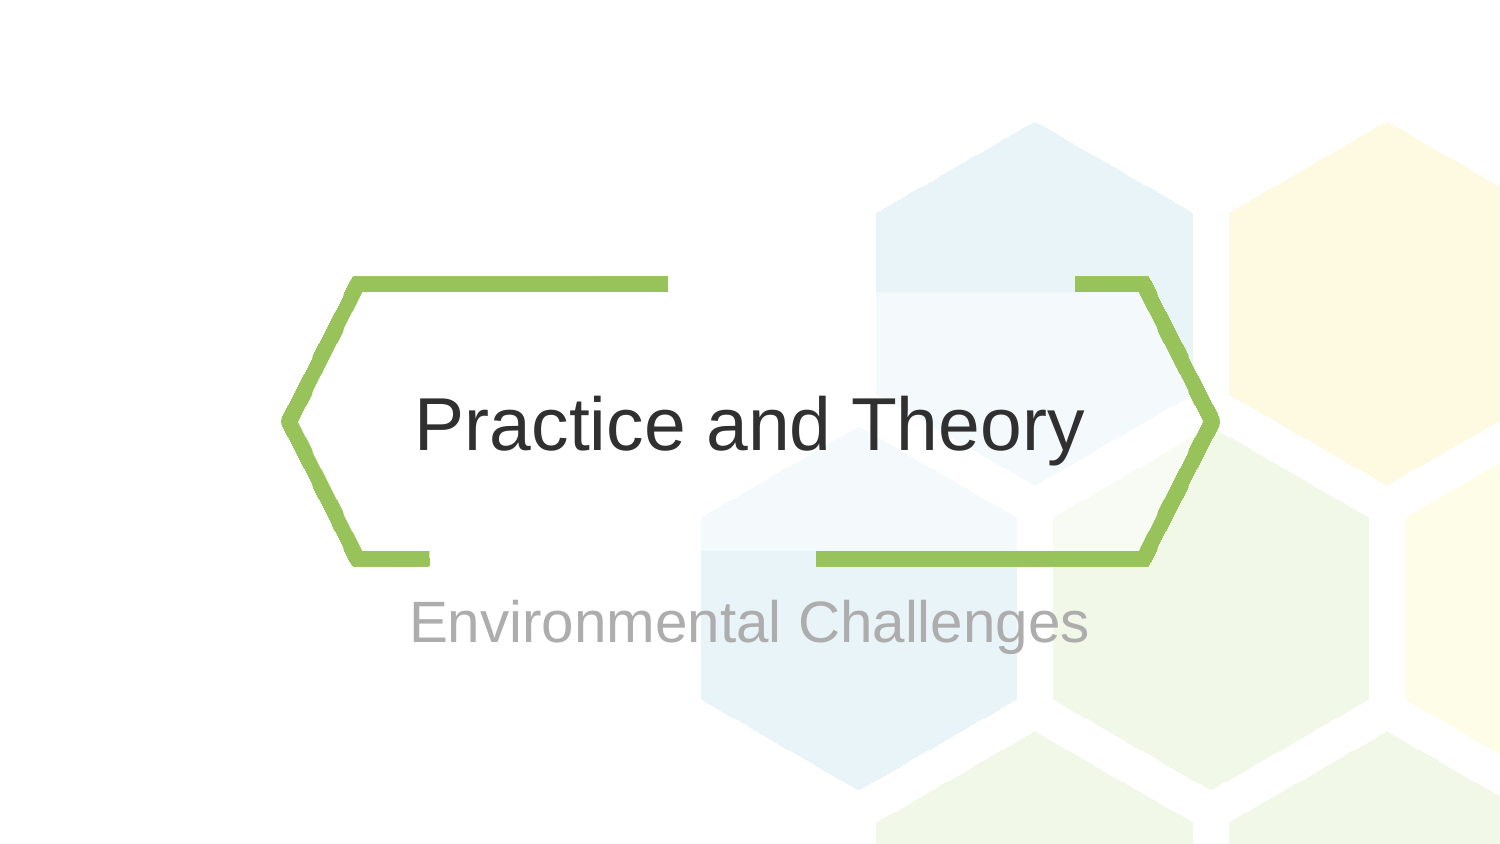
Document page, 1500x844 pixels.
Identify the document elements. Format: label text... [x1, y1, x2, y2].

picture [0, 0, 1500, 844]
title Practice and Theory [51, 358, 1449, 481]
subtitle Environmental Challenges [51, 569, 1449, 786]
